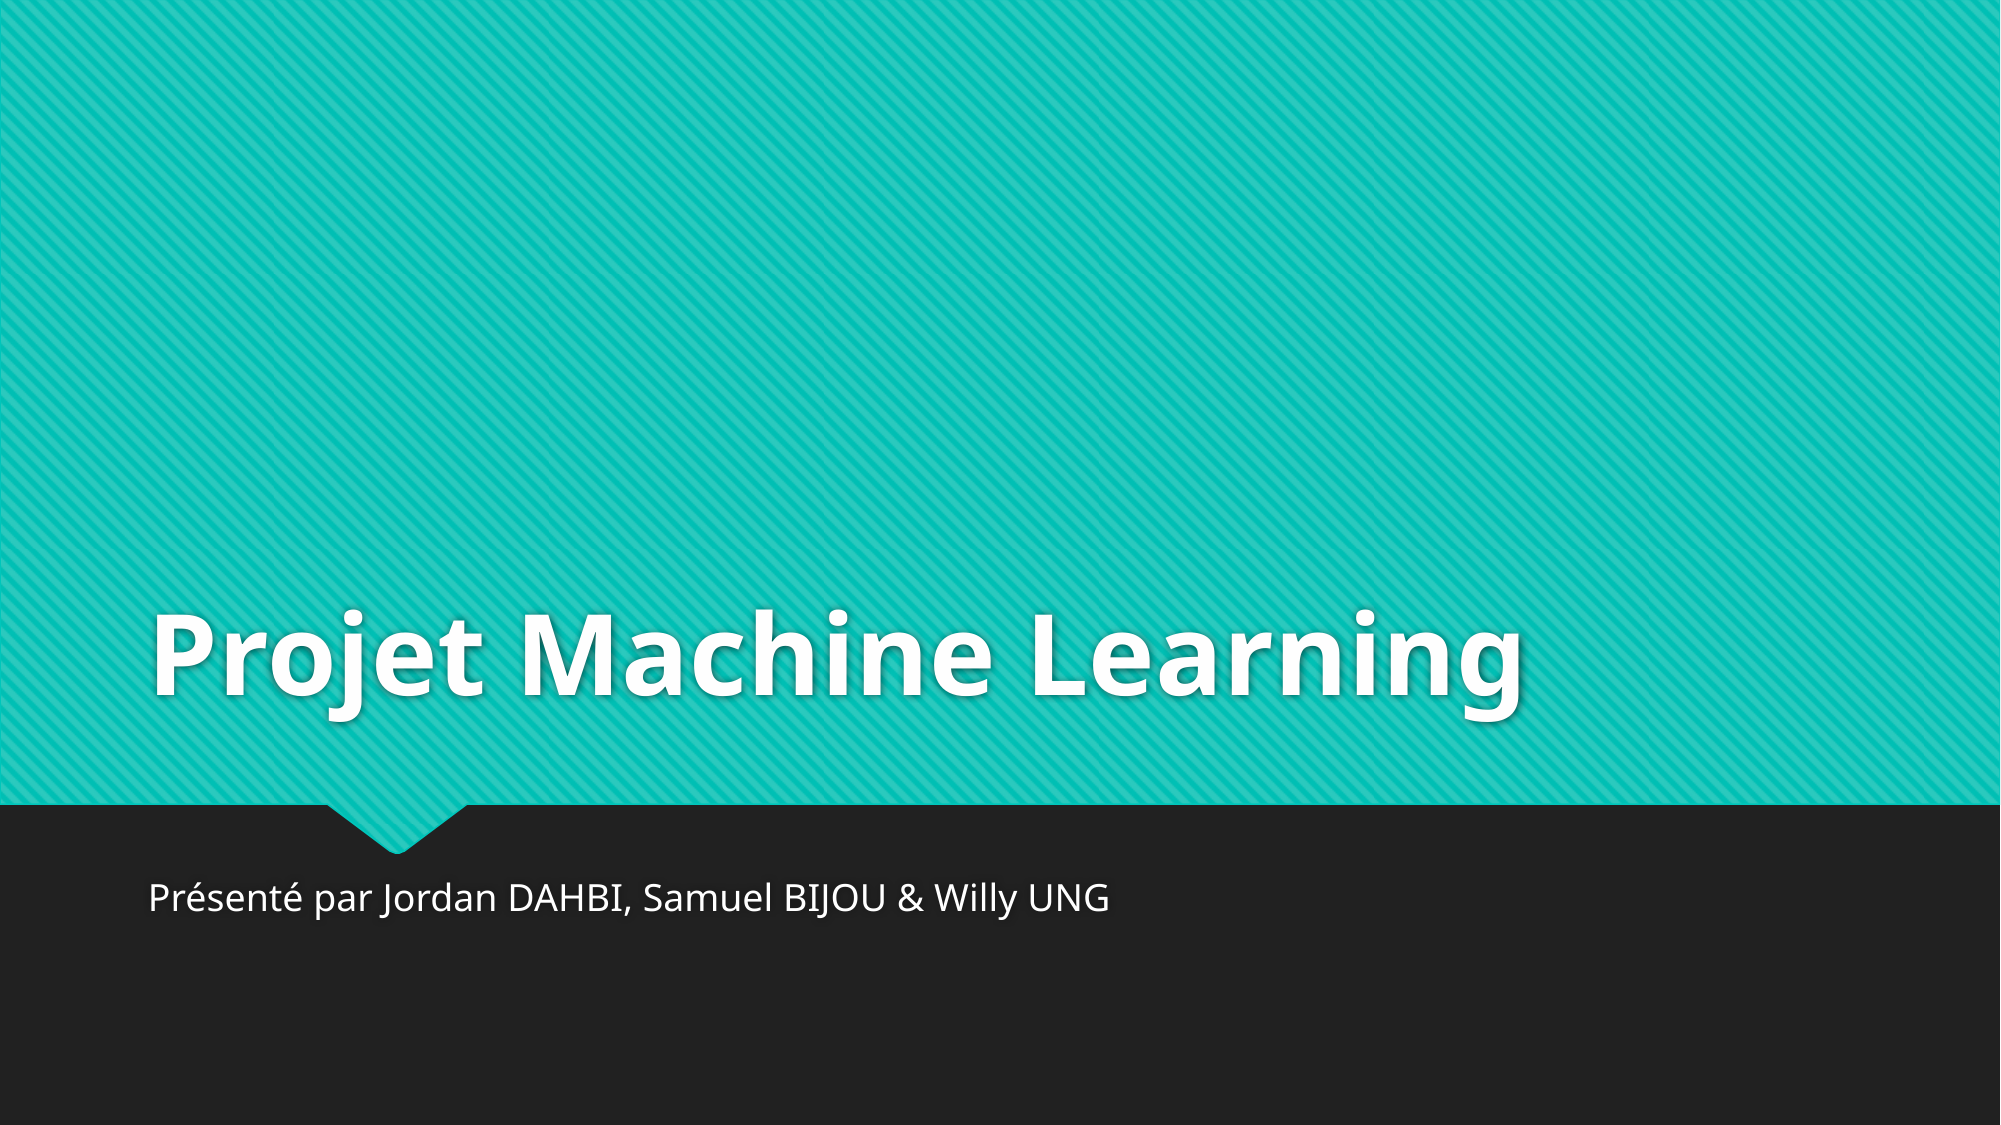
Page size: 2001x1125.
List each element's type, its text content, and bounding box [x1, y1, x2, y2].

subtitle Présenté par Jordan DAHBI, Samuel BIJOU & Willy UNG [132, 866, 1868, 938]
title Projet Machine Learning [132, 237, 1868, 726]
